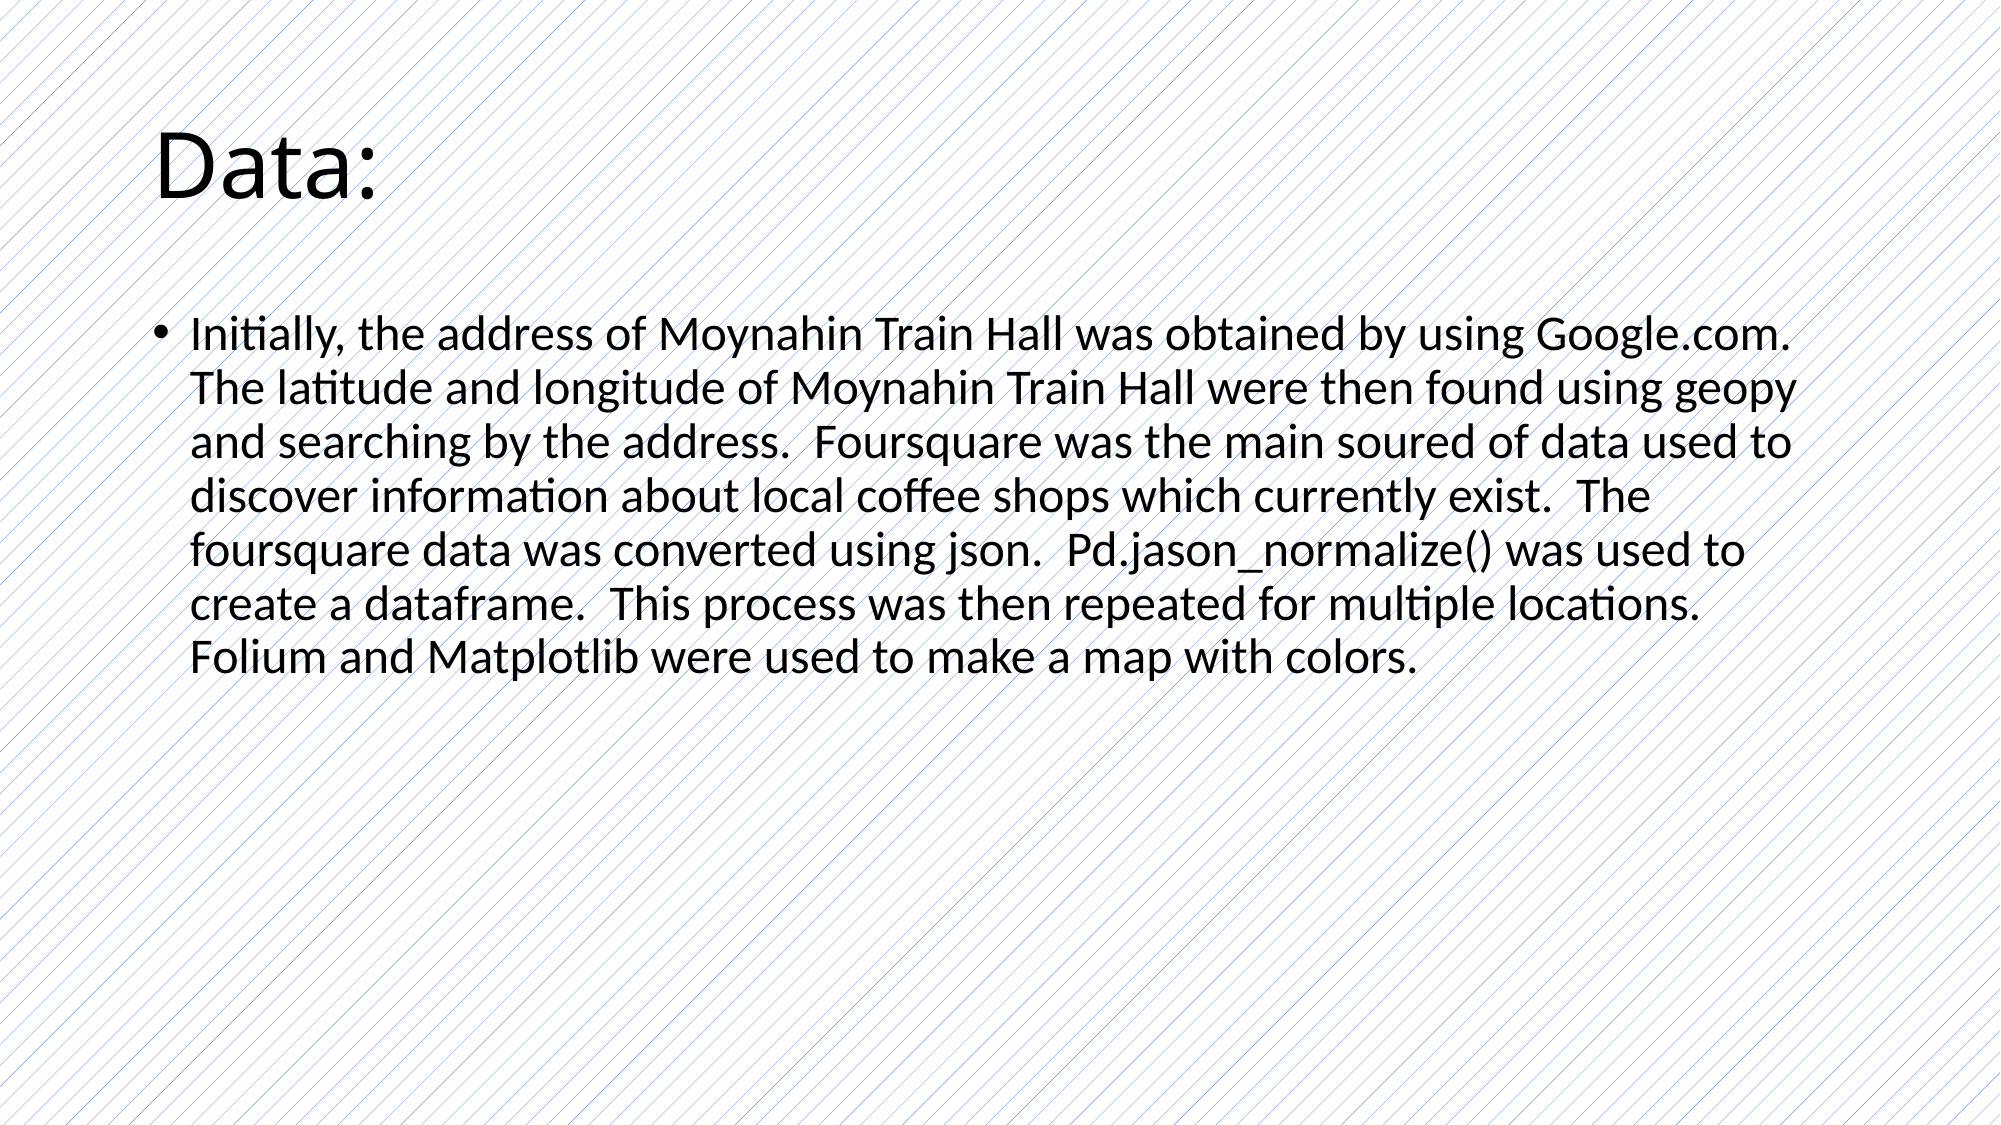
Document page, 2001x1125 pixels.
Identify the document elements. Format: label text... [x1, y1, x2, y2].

list Initially, the address of Moynahin Train Hall was obtained by using Google.com. The latitude and longitude of Moynahin Train Hall were then found using geopy and searching by the address. Foursquare was the main soured of data used to discover information about local coffee shops which currently exist. The foursquare data was converted using json. Pd.jason_normalize() was used to create a dataframe. This process was then repeated for multiple locations. Folium and Matplotlib were used to make a map with colors. [137, 299, 1863, 1014]
title Data: [137, 59, 1863, 278]
